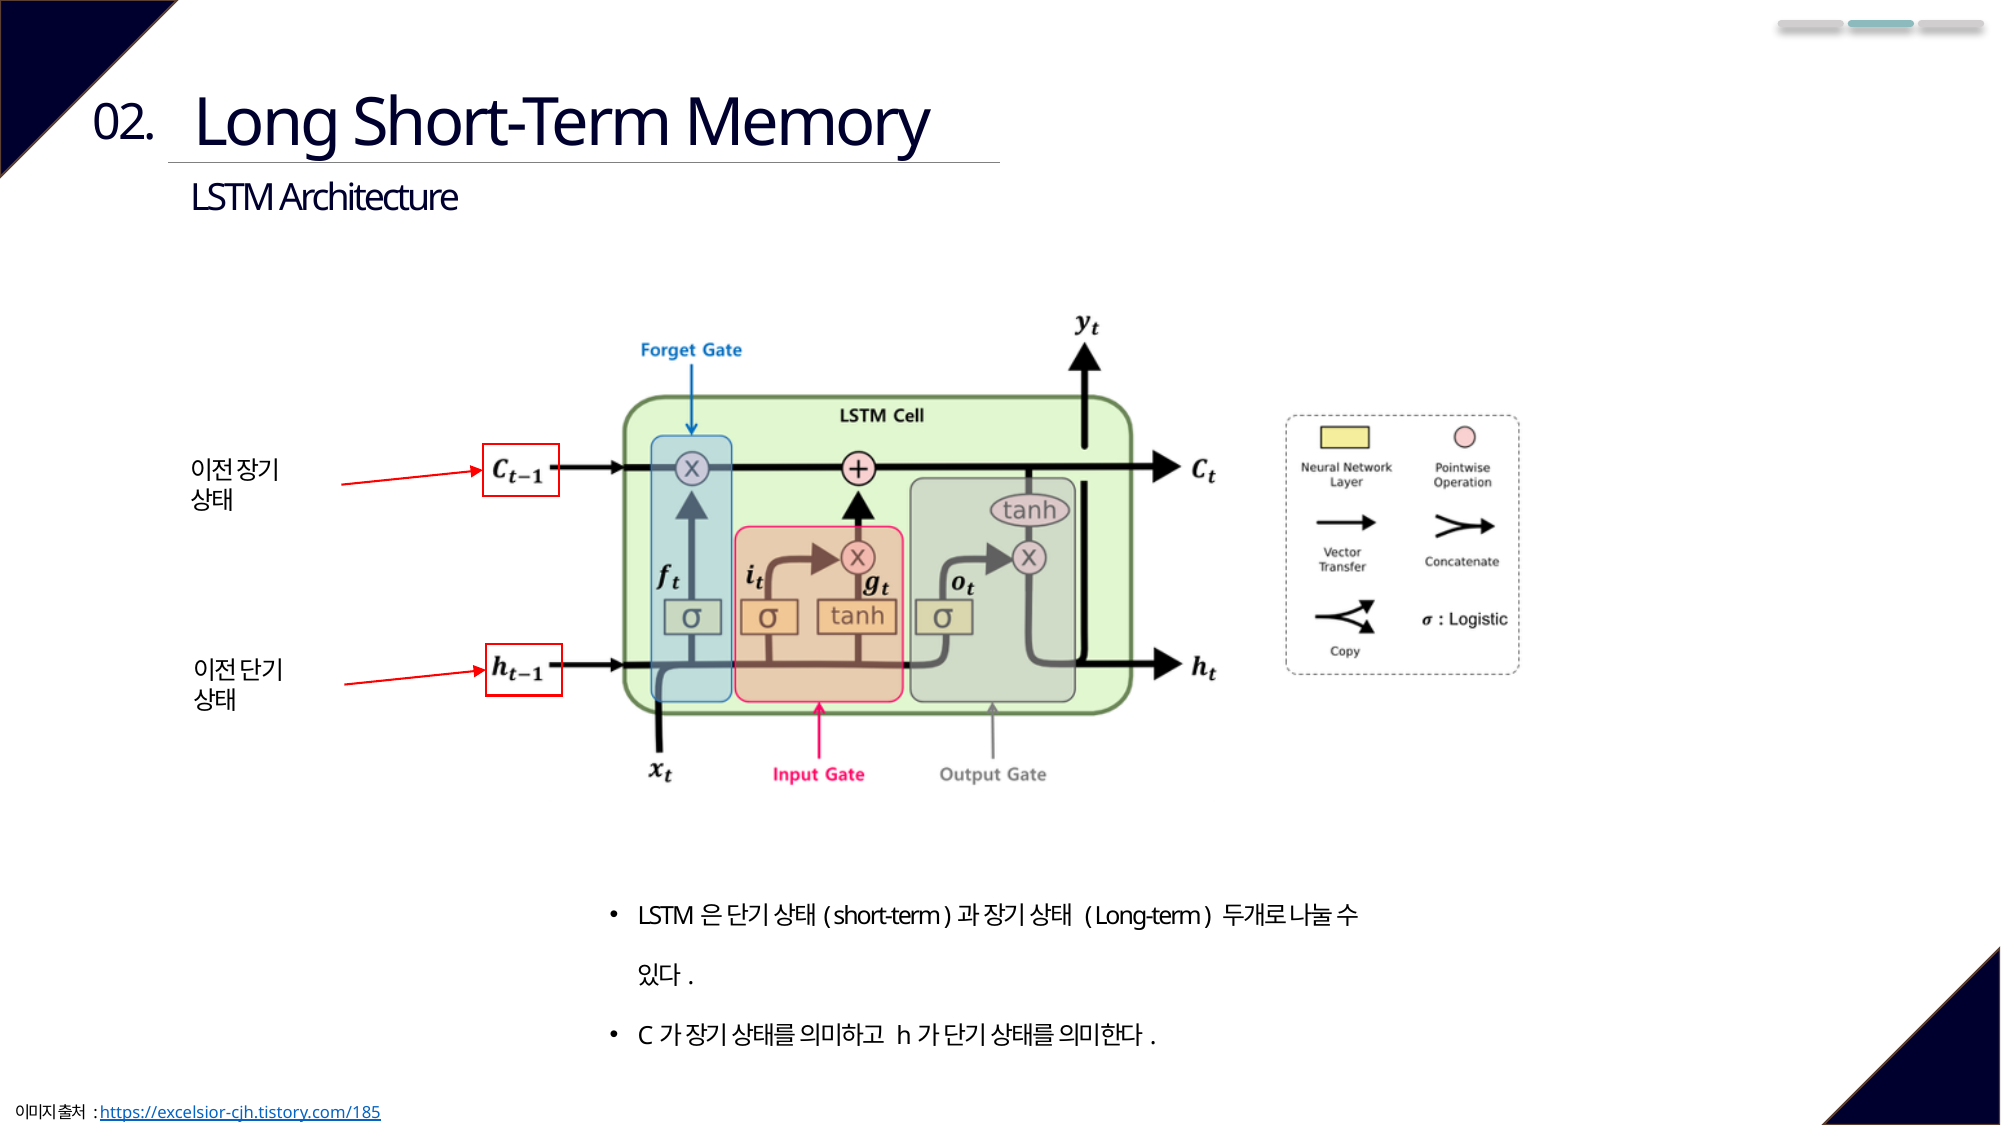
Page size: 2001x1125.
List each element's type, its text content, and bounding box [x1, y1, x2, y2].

text_box 이미지 출처 : https://excelsior-cjh.tistory.com/185 [0, 1094, 953, 1125]
text_box Long Short-Term Memory [178, 71, 1000, 162]
text_box 이전 단기 상태 [178, 647, 345, 722]
text_box 이전 장기 상태 [175, 447, 342, 522]
text_box LSTM Architecture [175, 165, 866, 225]
text_box LSTM은 단기 상태( short-term )과 장기 상태 ( Long-term ) 두개로 나눌 수 있다. C가 장기 상태를 의미하고 h가 단기 상태를 의미한다. [594, 862, 1405, 1057]
text_box Long Short-Term Memory [178, 163, 1000, 167]
picture [470, 292, 1530, 802]
text_box 02. [78, 81, 172, 157]
